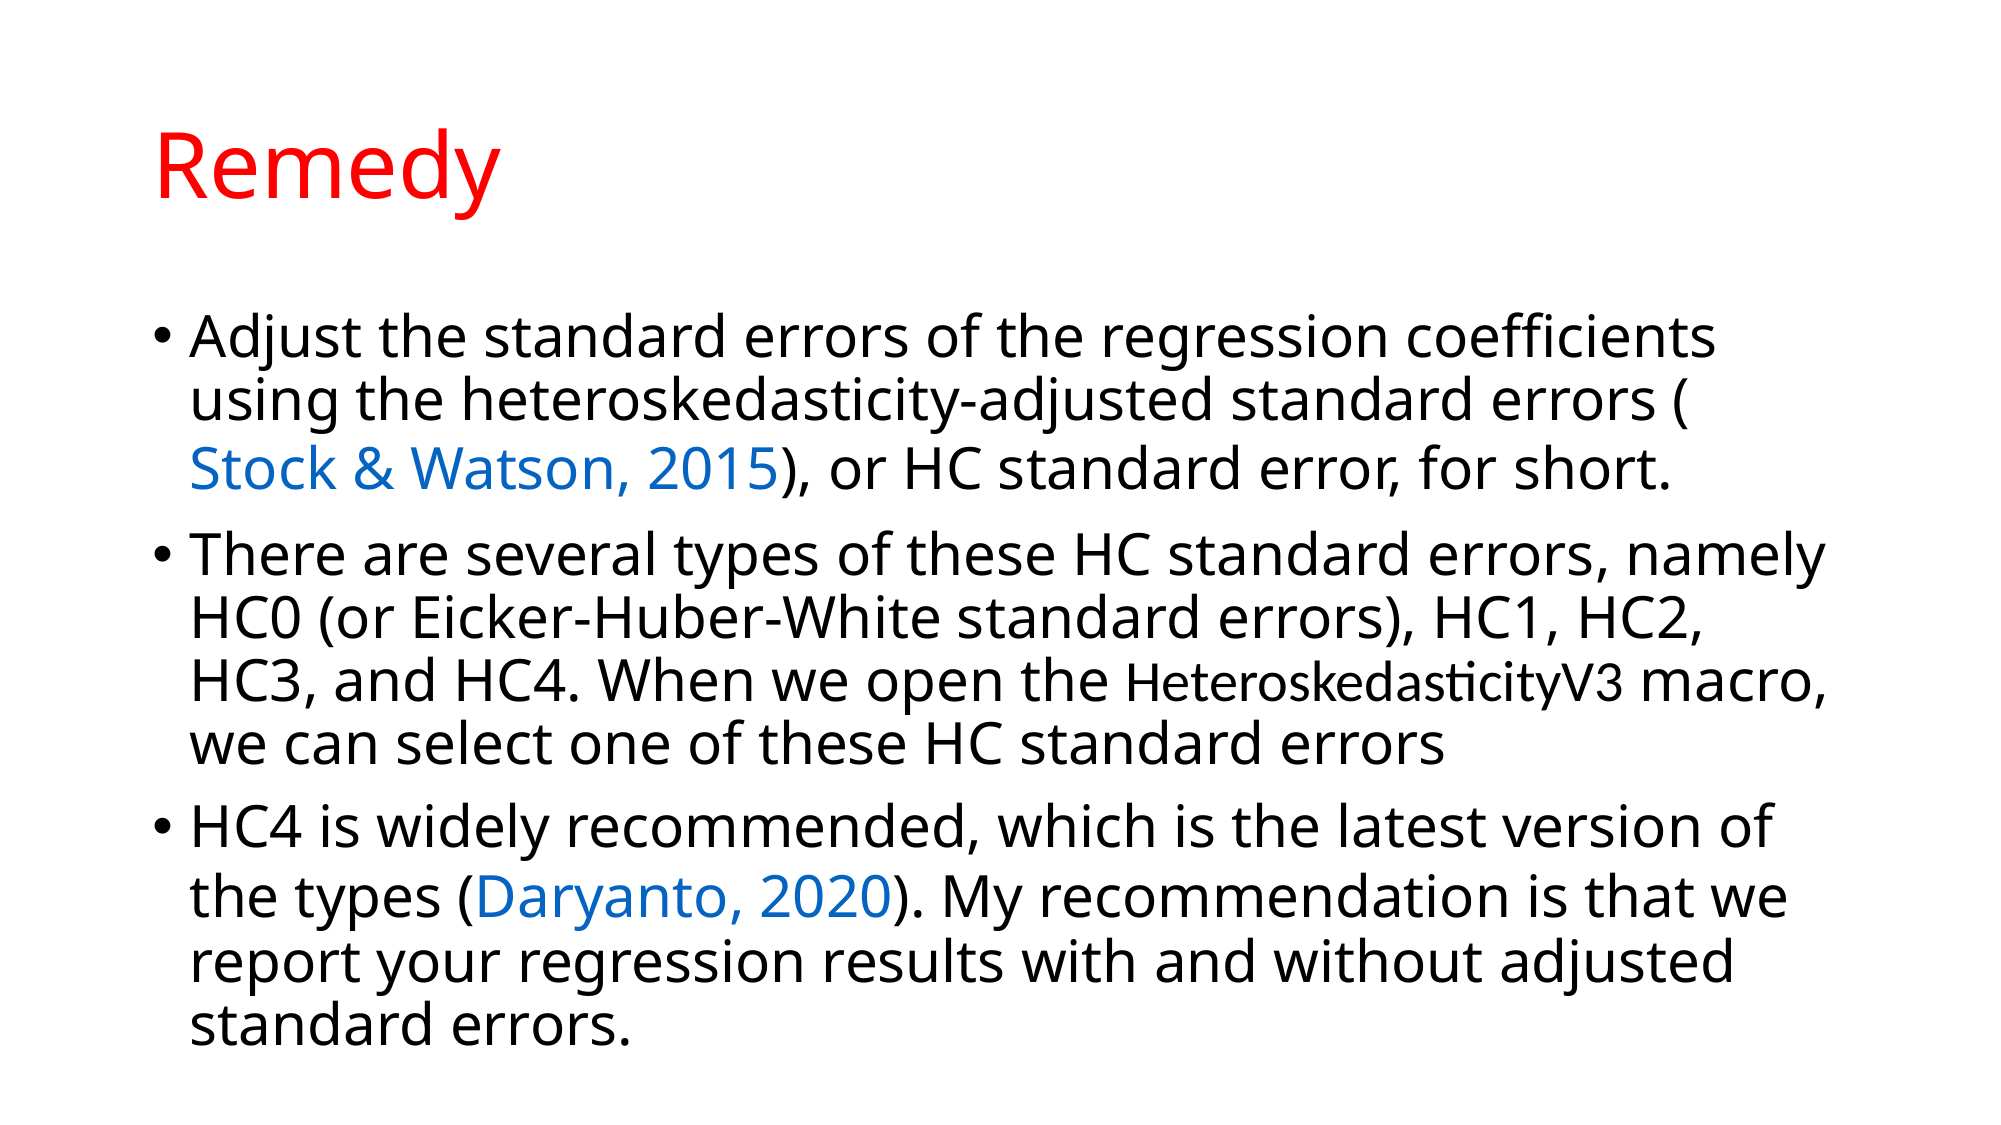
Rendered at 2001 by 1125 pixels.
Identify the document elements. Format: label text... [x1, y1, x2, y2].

list Adjust the standard errors of the regression coefficients using the heteroskedasticity-adjusted standard errors (Stock & Watson, 2015), or HC standard error, for short. There are several types of these HC standard errors, namely HC0 (or Eicker-Huber-White standard errors), HC1, HC2, HC3, and HC4. When we open the HeteroskedasticityV3 macro, we can select one of these HC standard errors HC4 is widely recommended, which is the latest version of the types (Daryanto, 2020). My recommendation is that we report your regression results with and without adjusted standard errors. [137, 299, 1863, 1014]
title Remedy [137, 59, 1863, 278]
